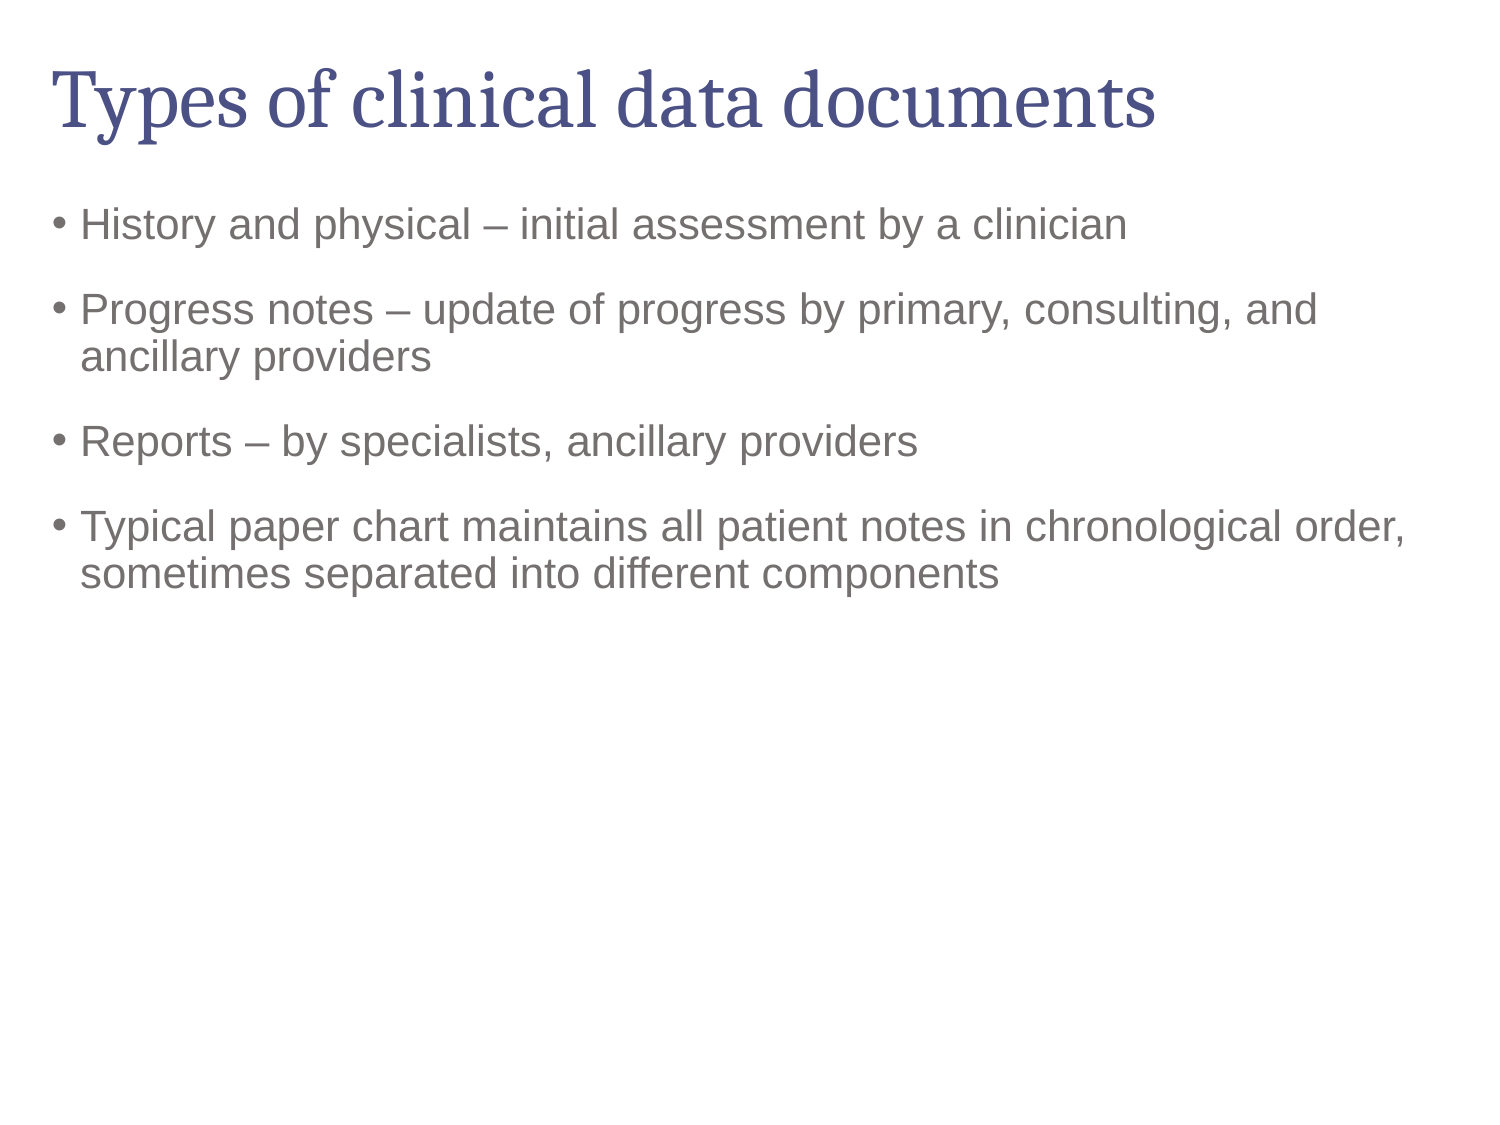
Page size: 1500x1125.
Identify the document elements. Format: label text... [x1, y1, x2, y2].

list History and physical – initial assessment by a clinician Progress notes – update of progress by primary, consulting, and ancillary providers Reports – by specialists, ancillary providers Typical paper chart maintains all patient notes in chronological order, sometimes separated into different components [36, 194, 1464, 1057]
title Types of clinical data documents [36, 25, 1464, 175]
